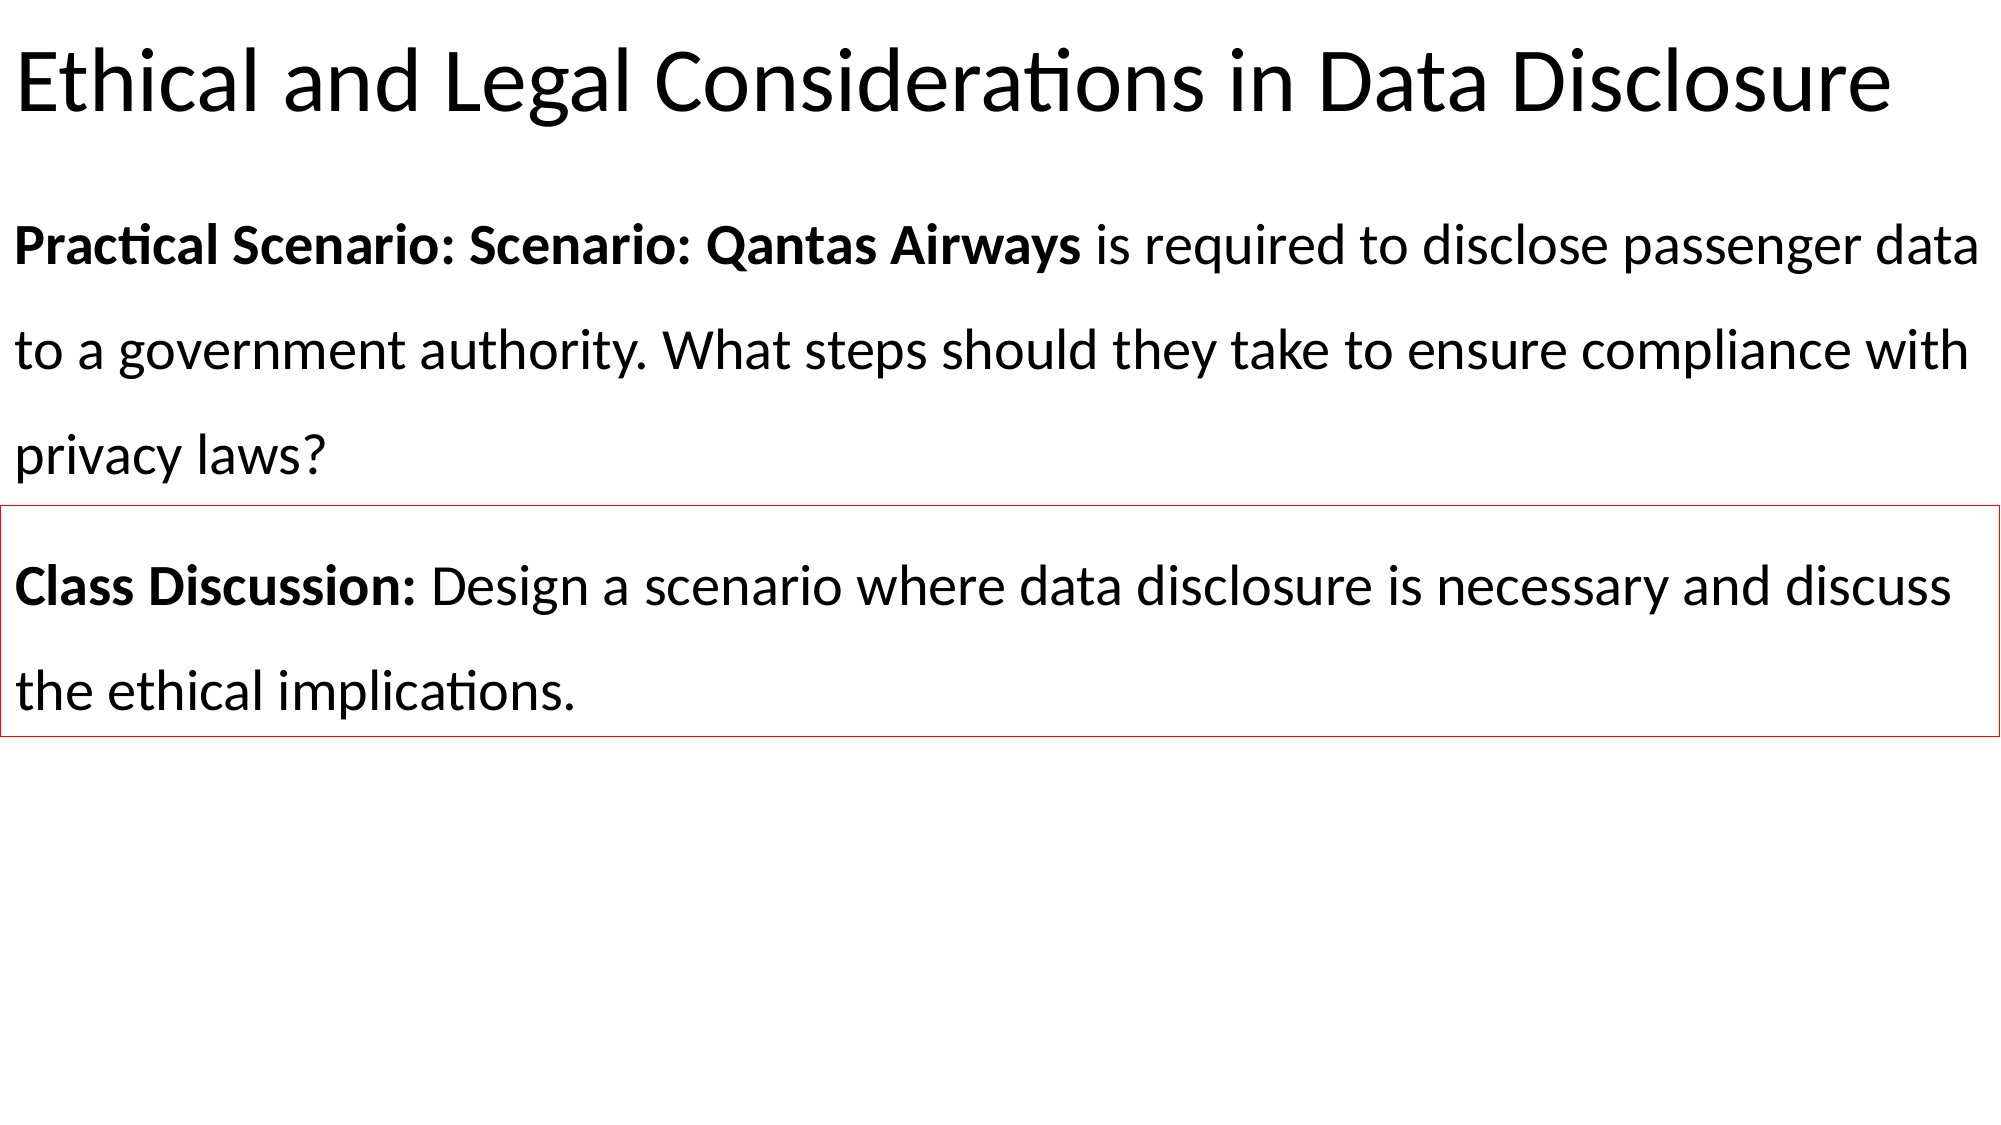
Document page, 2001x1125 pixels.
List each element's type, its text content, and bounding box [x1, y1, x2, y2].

text_box Class Discussion: Design a scenario where data disclosure is necessary and discuss the ethical implications. [0, 505, 2000, 737]
title Ethical and Legal Considerations in Data Disclosure [0, 0, 2000, 163]
text_box Practical Scenario: Scenario: Qantas Airways is required to disclose passenger data to a government authority. What steps should they take to ensure compliance with privacy laws? [0, 163, 2000, 494]
